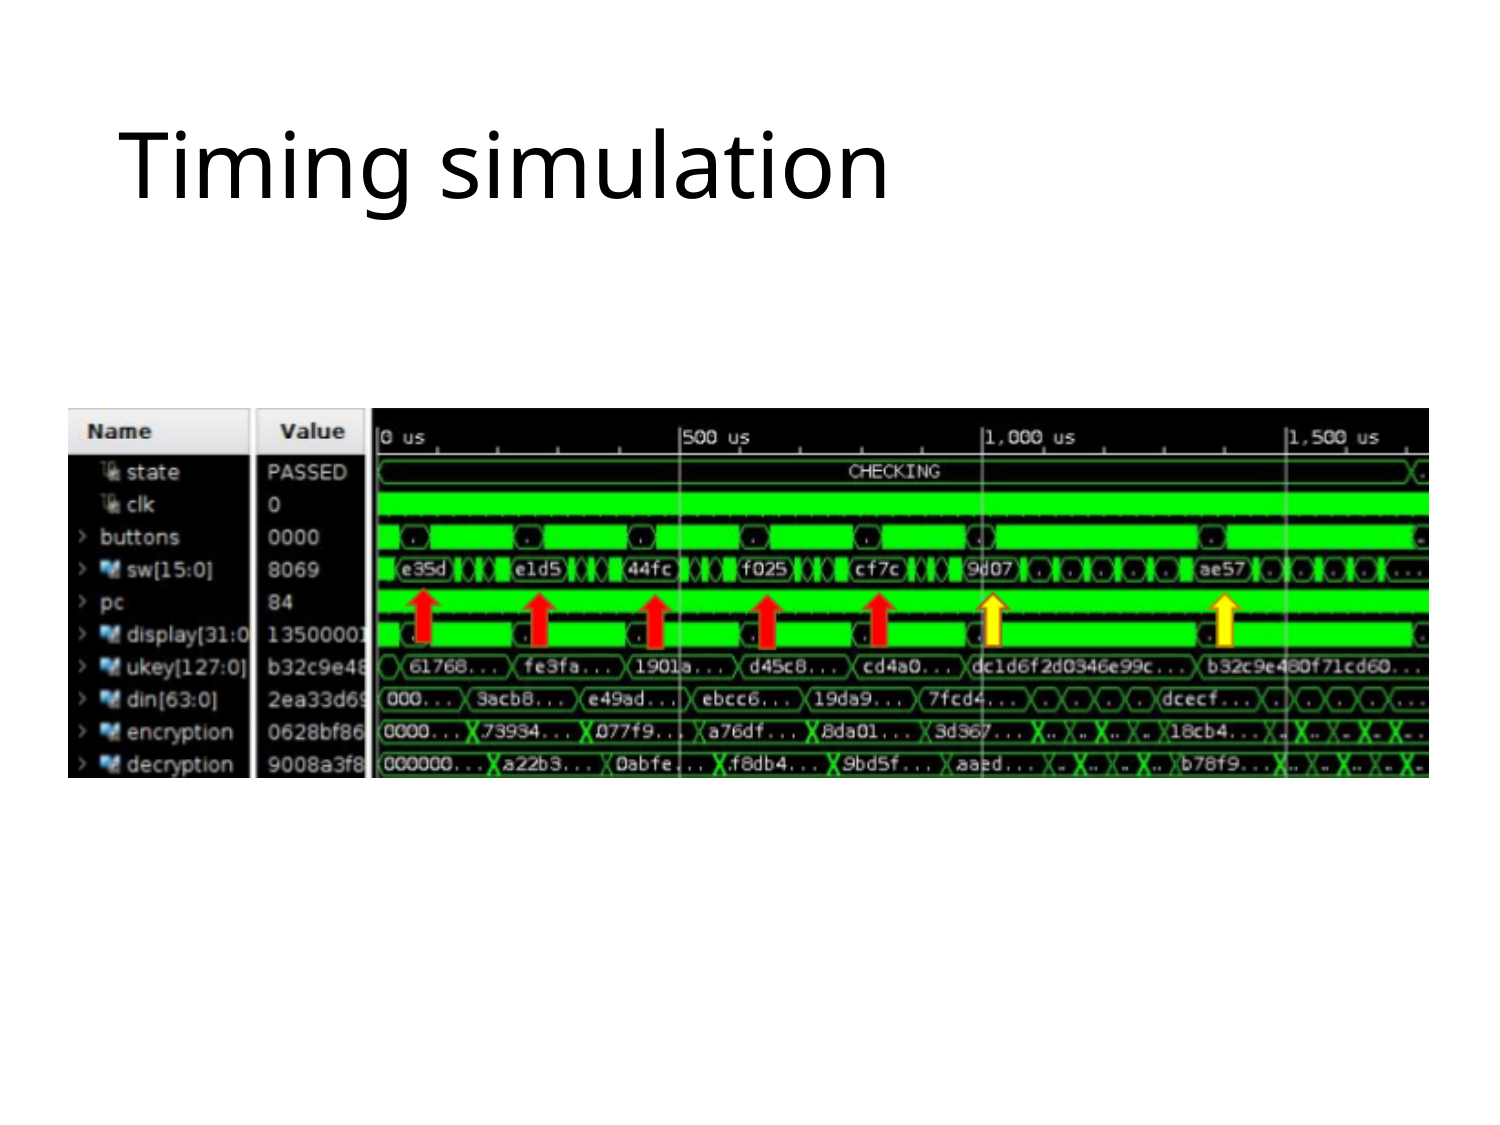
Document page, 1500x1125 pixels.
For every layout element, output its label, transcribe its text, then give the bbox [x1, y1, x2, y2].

title Timing simulation [103, 59, 1397, 278]
picture [68, 408, 1429, 778]
